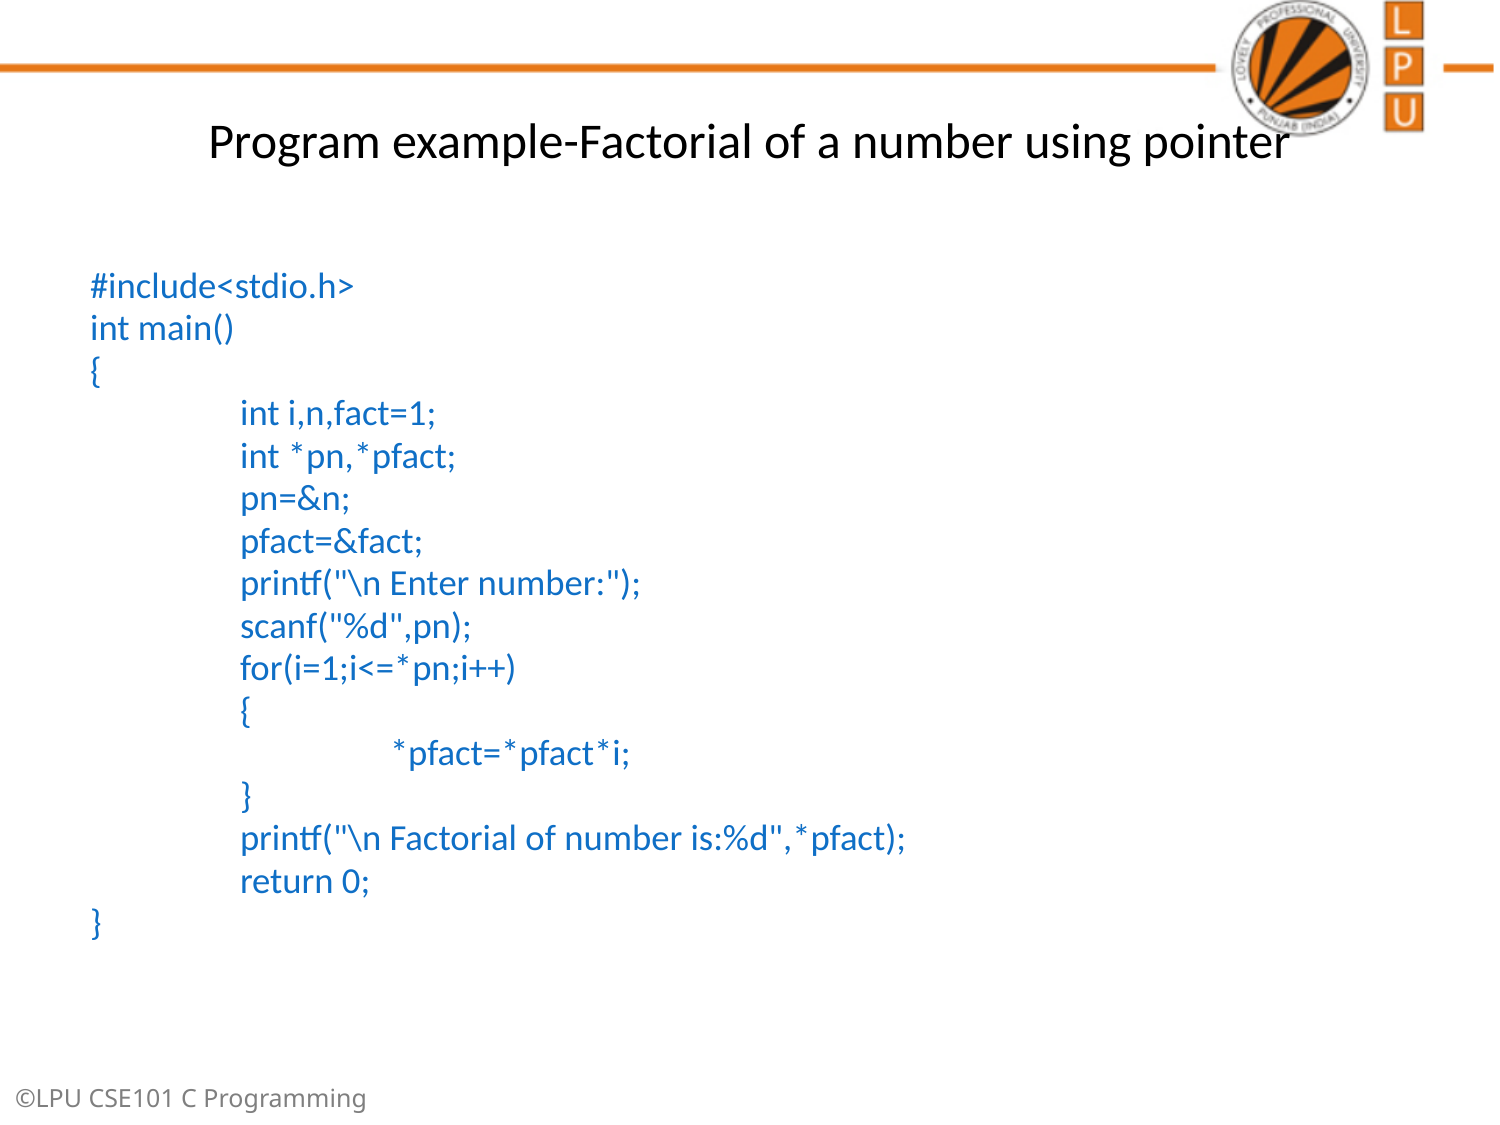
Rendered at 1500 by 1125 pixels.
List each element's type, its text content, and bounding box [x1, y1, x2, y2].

list #include<stdio.h> int main() { int i,n,fact=1; int *pn,*pfact; pn=&n; pfact=&fact; printf("\n Enter number:"); scanf("%d",pn); for(i=1;i<=*pn;i++) { *pfact=*pfact*i; } printf("\n Factorial of number is:%d",*pfact); return 0; } [75, 262, 1425, 1005]
title Program example-Factorial of a number using pointer [75, 45, 1425, 233]
picture [0, 0, 1497, 155]
